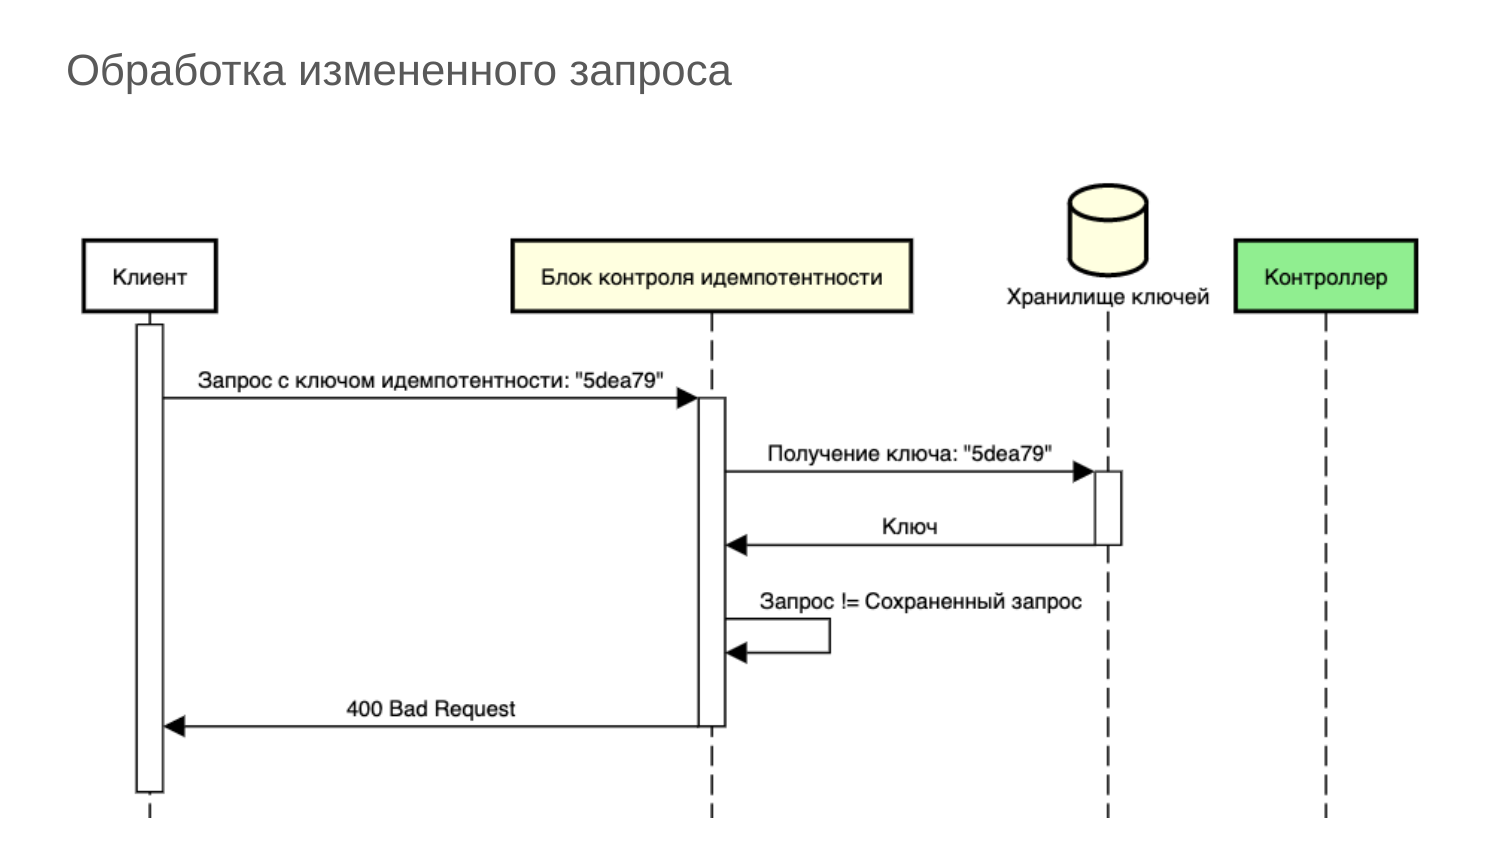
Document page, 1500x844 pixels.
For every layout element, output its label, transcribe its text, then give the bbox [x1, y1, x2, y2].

picture [70, 170, 1429, 818]
title Обработка измененного запроса [51, 24, 1449, 118]
